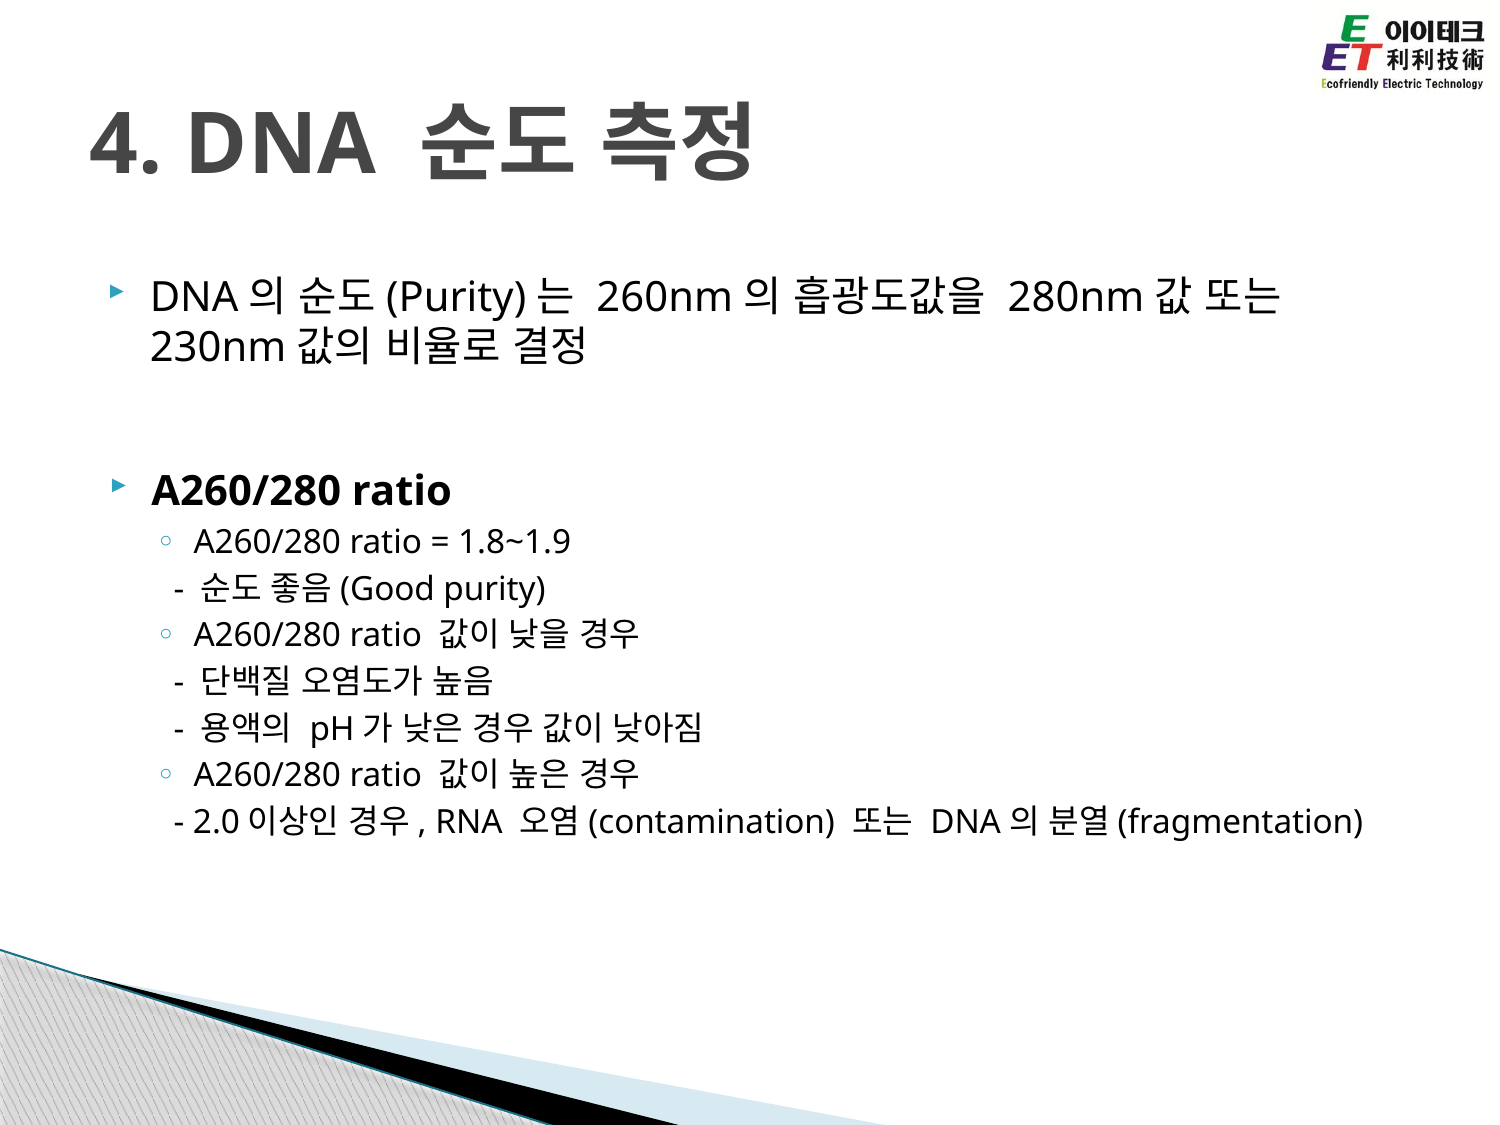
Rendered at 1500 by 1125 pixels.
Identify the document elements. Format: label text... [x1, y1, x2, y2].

list A260/280 ratio A260/280 ratio = 1.8~1.9 - 순도 좋음(Good purity) A260/280 ratio 값이 낮을 경우 - 단백질 오염도가 높음 - 용액의 pH가 낮은 경우 값이 낮아짐 A260/280 ratio 값이 높은 경우 - 2.0이상인 경우, RNA 오염(contamination) 또는 DNA의 분열(fragmentation) [76, 456, 1424, 917]
title 4. DNA 순도 측정 [75, 45, 1425, 234]
list DNA의 순도(Purity)는 260nm의 흡광도값을 280nm값 또는 230nm값의 비율로 결정 [75, 262, 1424, 433]
picture [1305, 0, 1500, 105]
